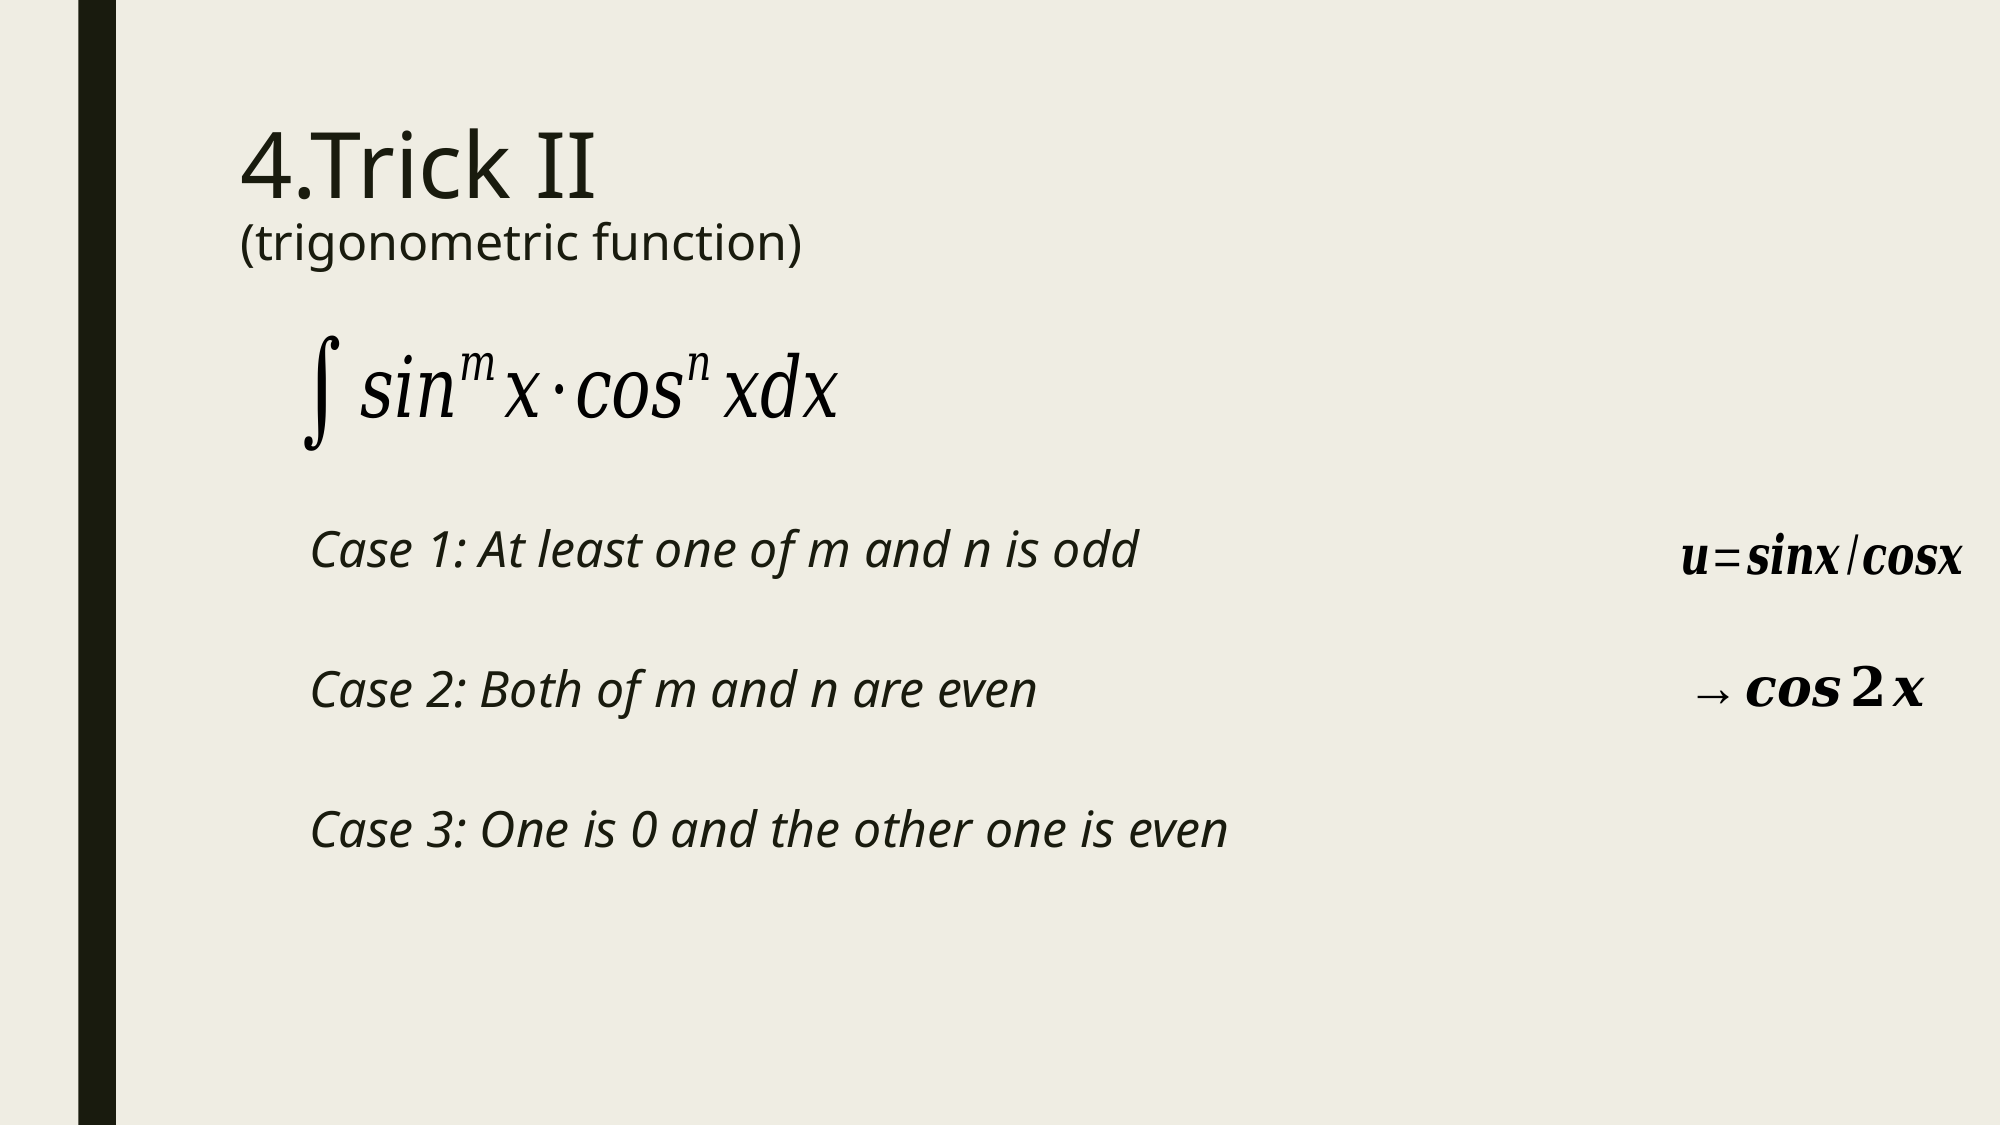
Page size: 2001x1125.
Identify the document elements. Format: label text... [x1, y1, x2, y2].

title 4.Trick II (trigonometric function) [225, 112, 1800, 357]
